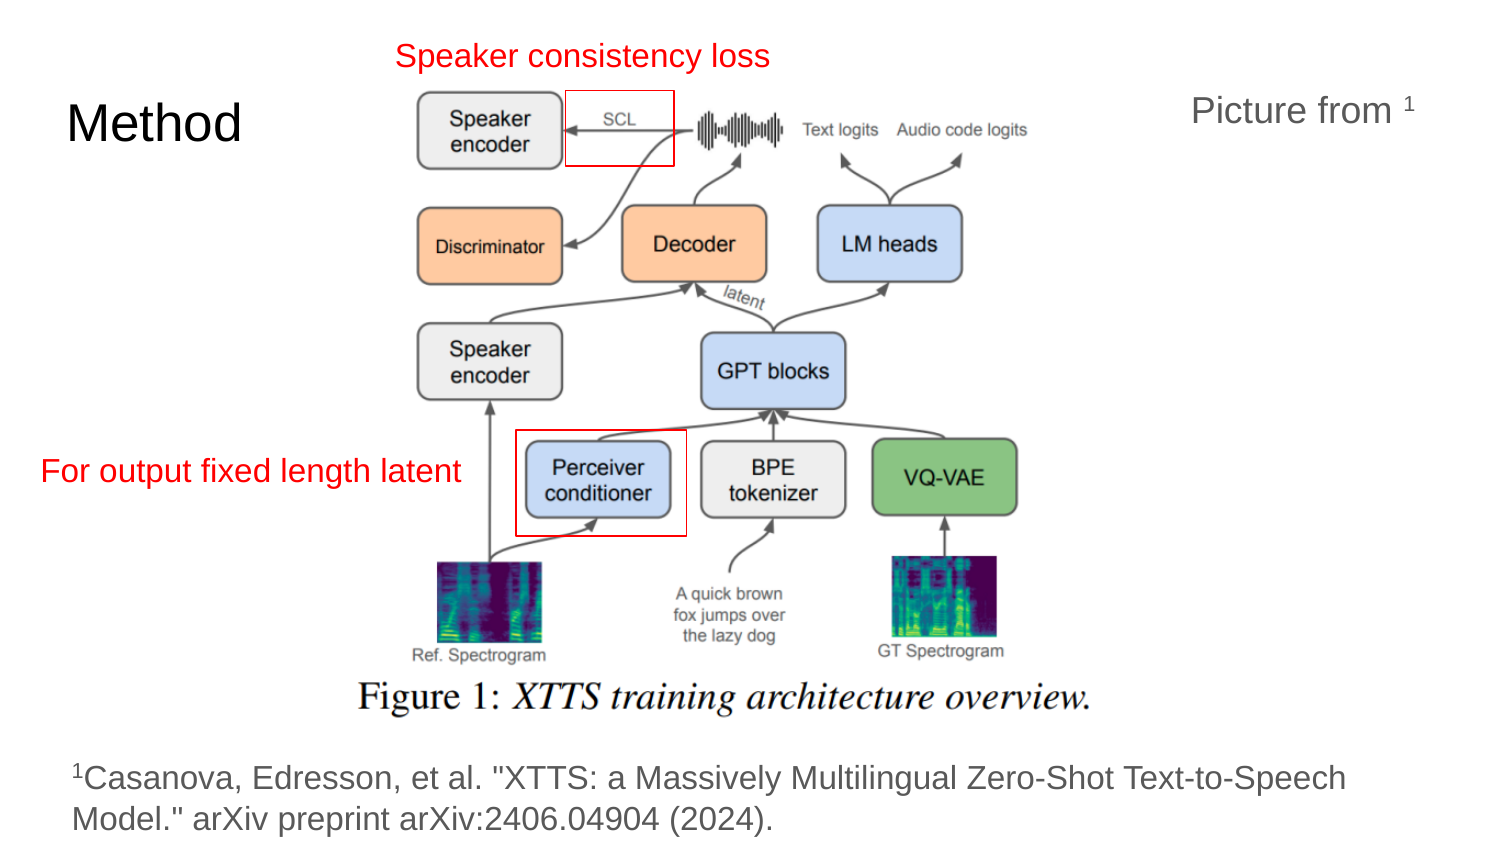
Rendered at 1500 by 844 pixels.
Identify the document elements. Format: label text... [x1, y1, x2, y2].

text_box Picture from 1 [1175, 70, 1500, 146]
text_box For output fixed length latent [25, 433, 285, 504]
text_box 1Casanova, Edresson, et al. "XTTS: a Massively Multilingual Zero-Shot Text-to-Speech Model." arXiv preprint arXiv:2406.04904 (2024). [56, 737, 1465, 844]
picture [290, 72, 1113, 723]
title Method [51, 72, 289, 167]
text_box Speaker consistency loss [379, 19, 889, 71]
title Method [1113, 72, 1449, 167]
